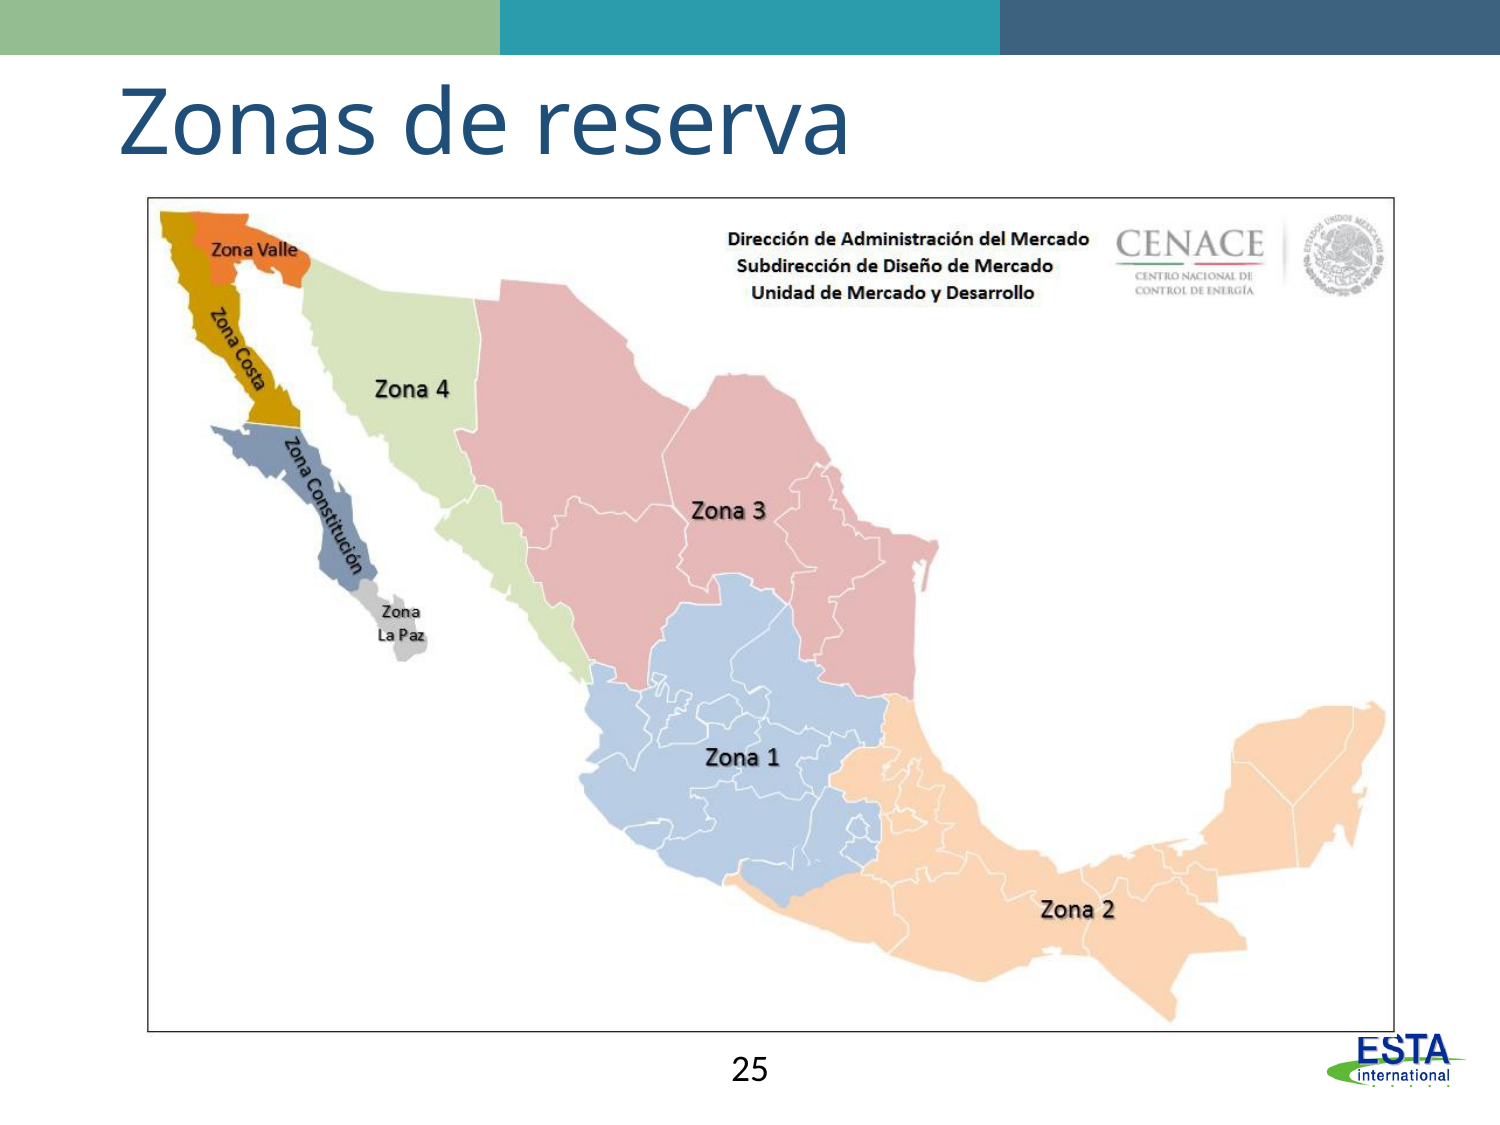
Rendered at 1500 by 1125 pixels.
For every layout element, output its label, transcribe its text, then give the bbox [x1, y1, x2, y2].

picture [0, 0, 1500, 55]
slide_number 25 [581, 1037, 919, 1097]
title Zonas de reserva [103, 53, 1397, 196]
picture [145, 195, 1468, 1088]
